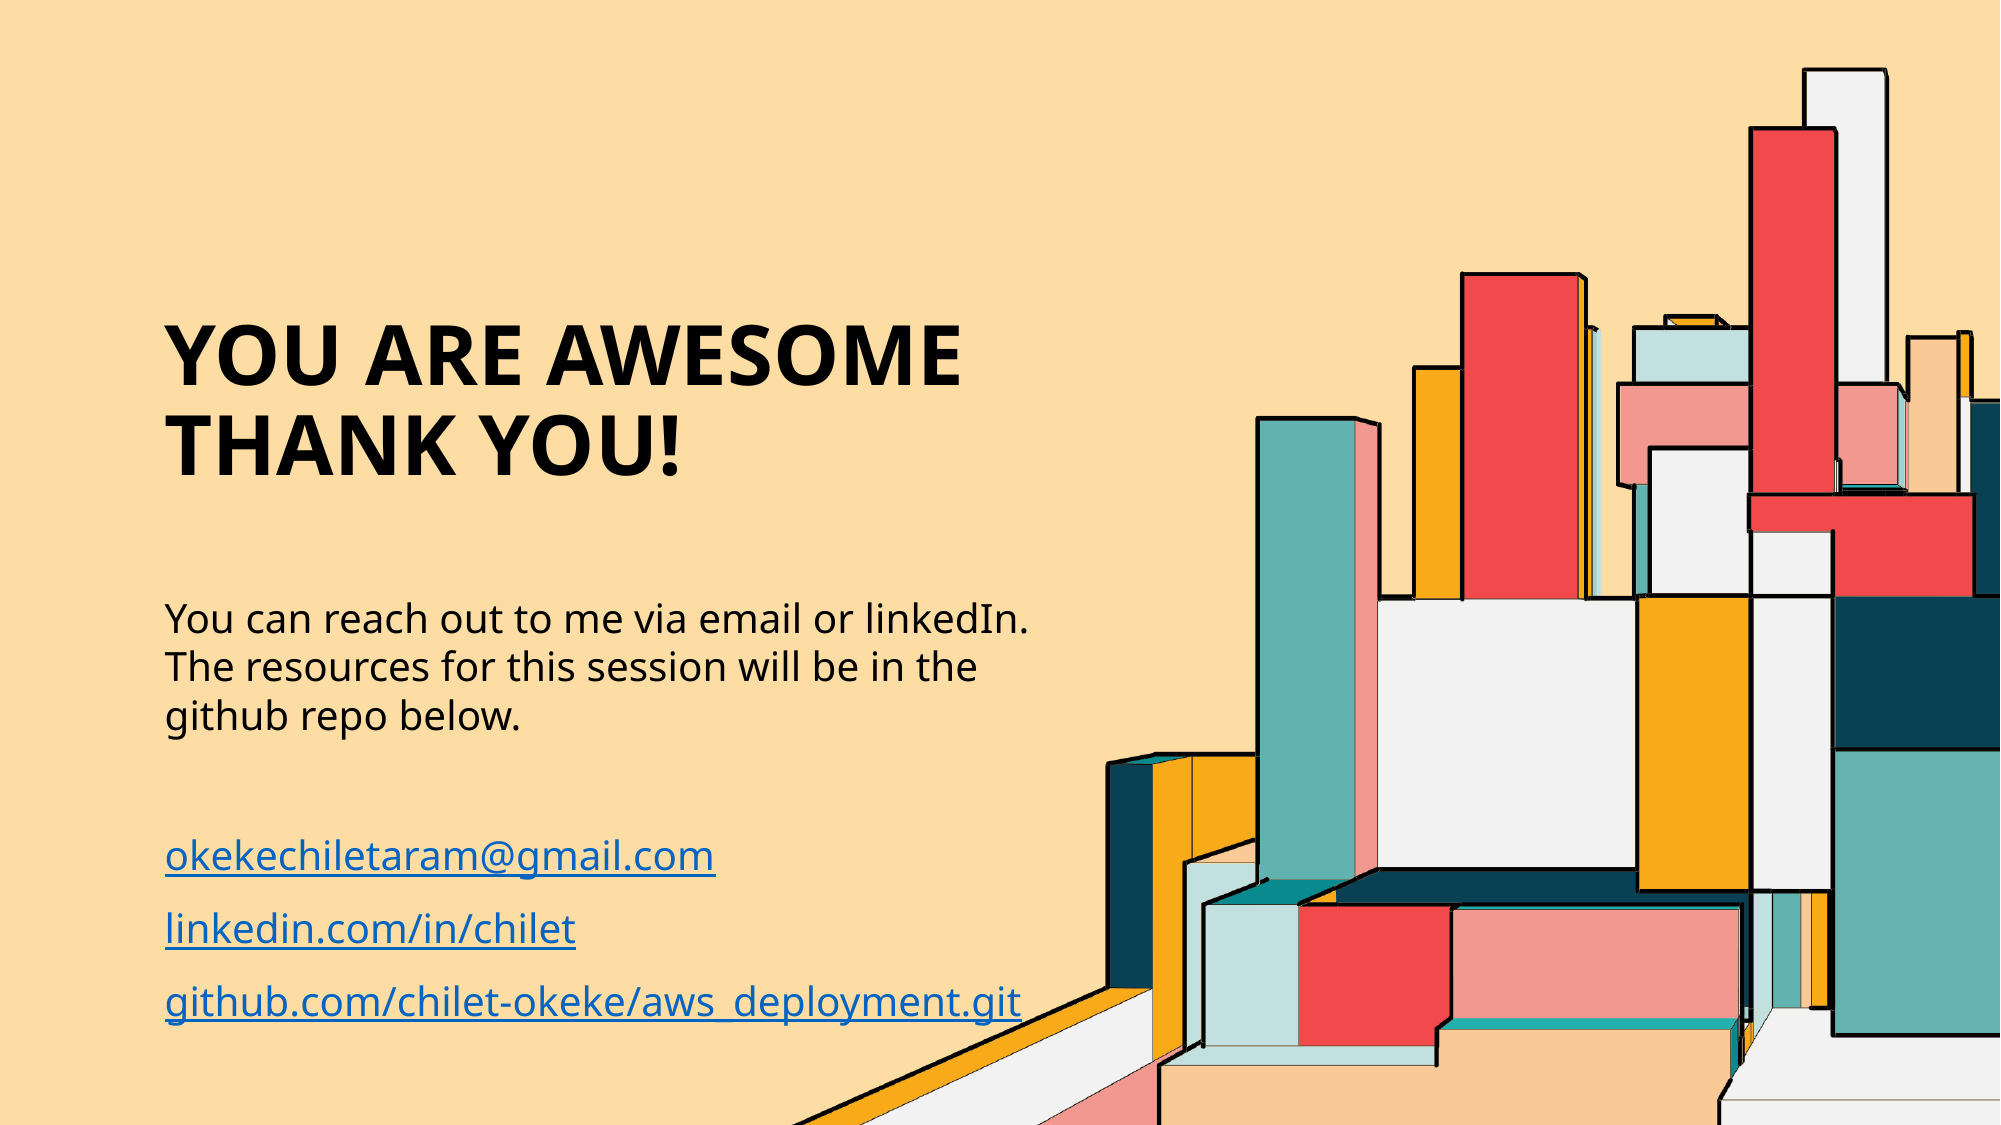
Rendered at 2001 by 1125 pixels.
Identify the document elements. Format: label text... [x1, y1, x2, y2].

list You can reach out to me via email or linkedIn. The resources for this session will be in the github repo below. okekechiletaram@gmail.com linkedin.com/in/chilet github.com/chilet-okeke/aws_deployment.git [149, 585, 1100, 1043]
picture [734, 66, 2000, 1125]
title You are awesome Thank you! [149, 82, 1097, 501]
